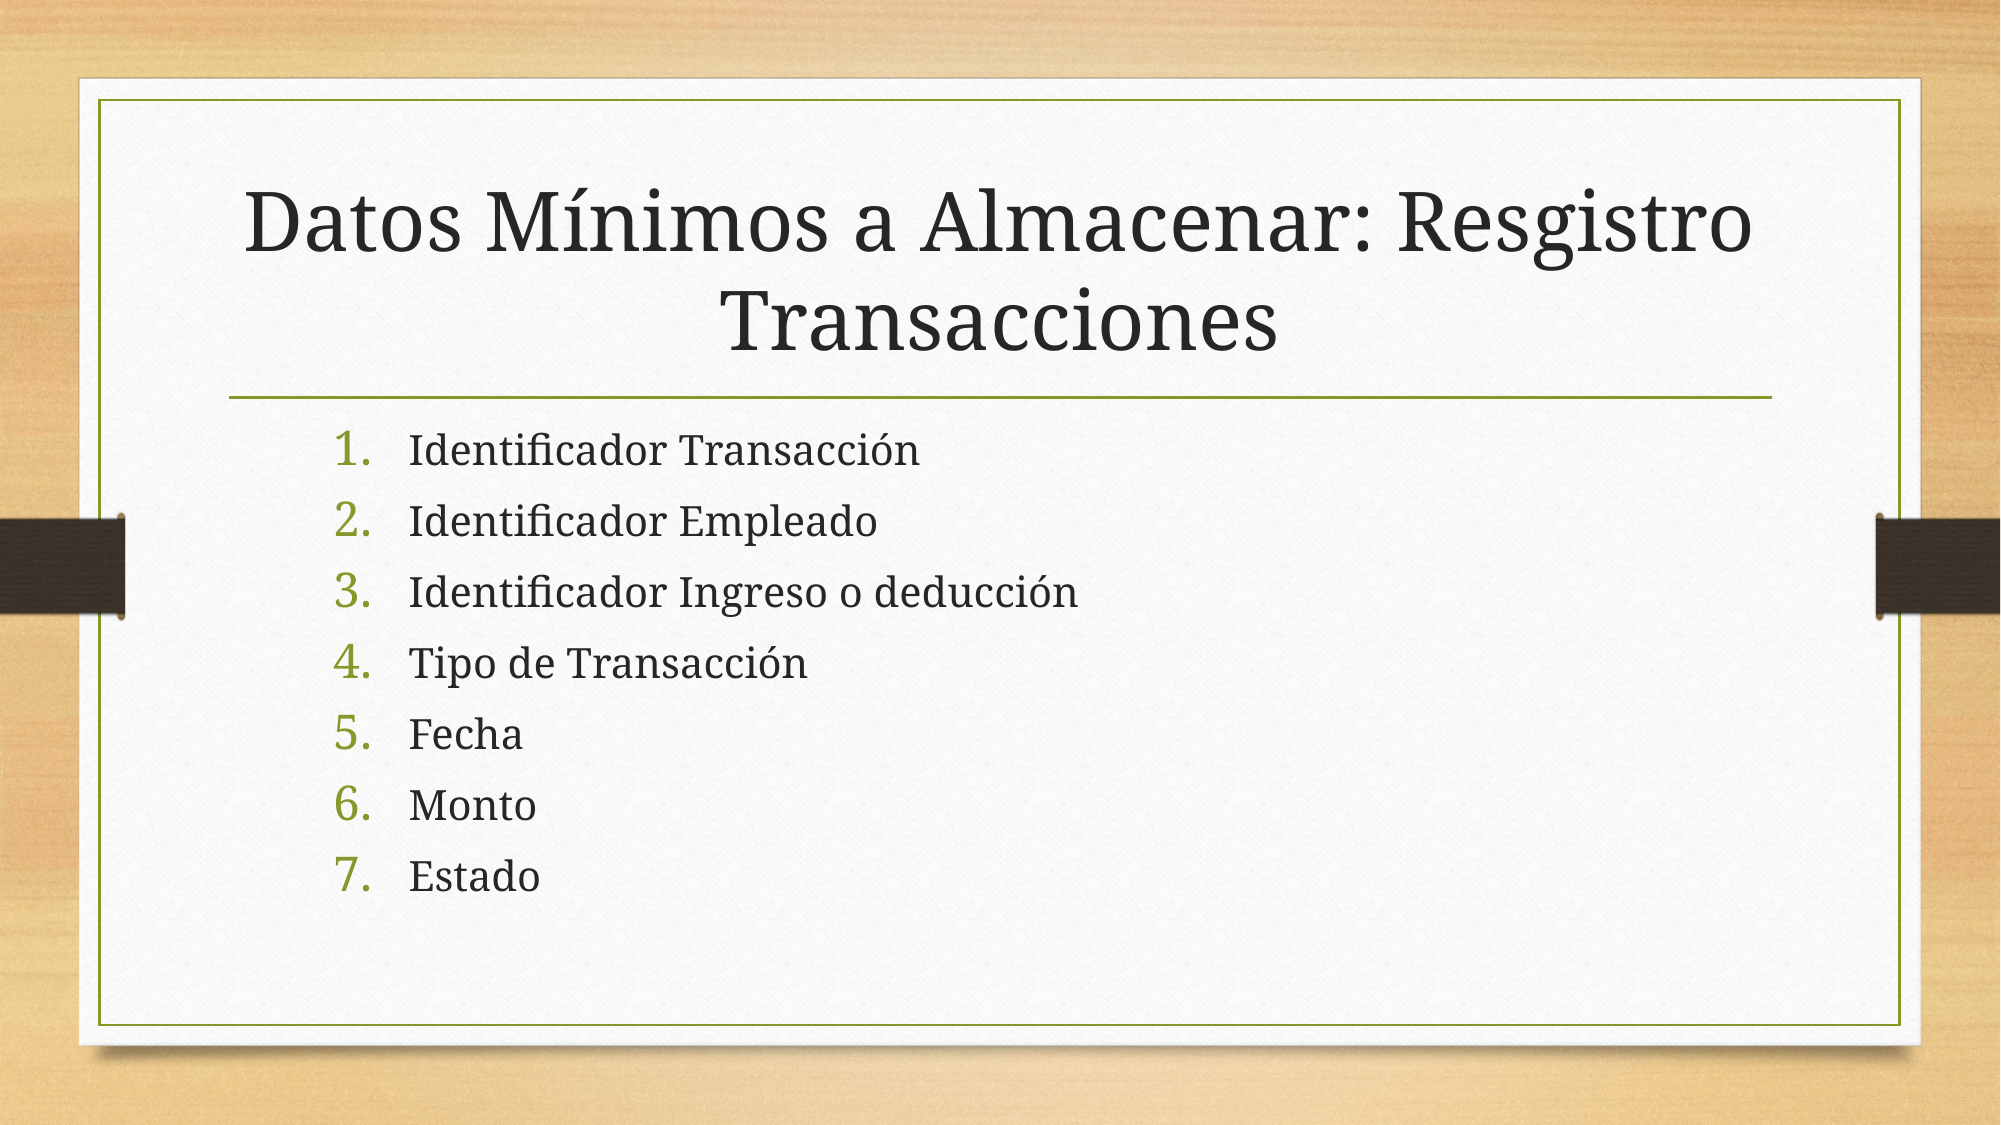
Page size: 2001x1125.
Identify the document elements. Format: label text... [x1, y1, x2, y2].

list Identificador Transacción Identificador Empleado Identificador Ingreso o deducción Tipo de Transacción Fecha Monto Estado [243, 416, 1887, 1029]
title Datos Mínimos a Almacenar: Resgistro Transacciones [212, 161, 1788, 375]
picture [0, 0, 2001, 1125]
